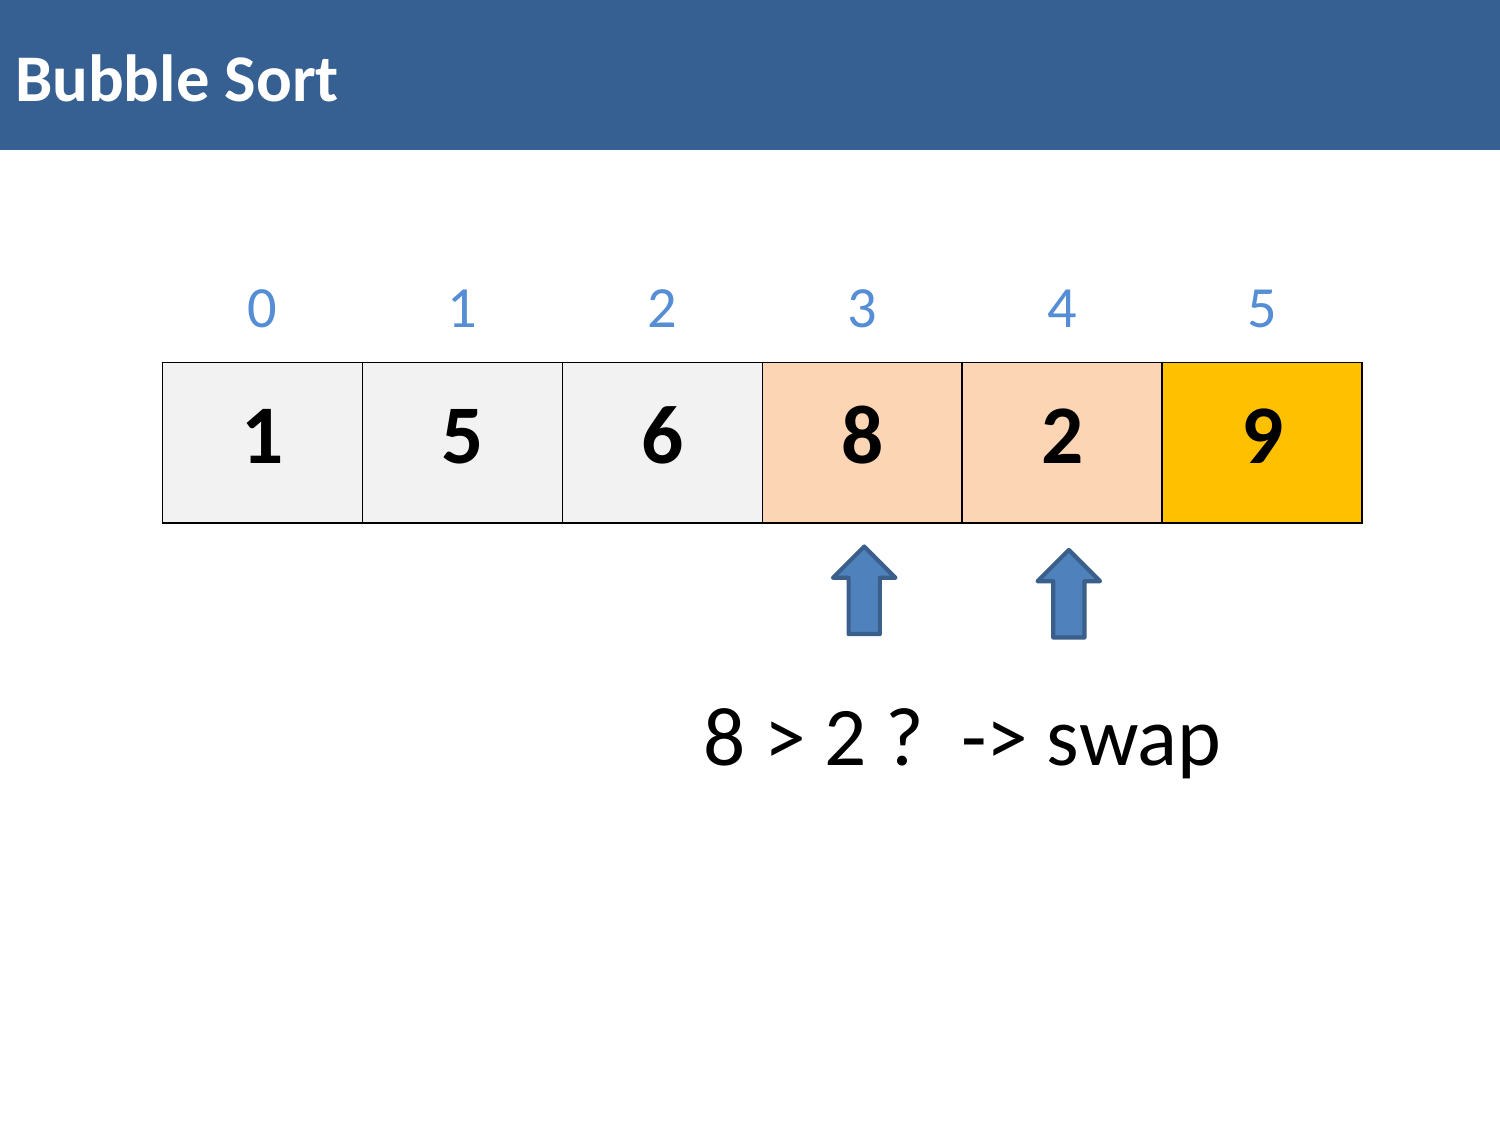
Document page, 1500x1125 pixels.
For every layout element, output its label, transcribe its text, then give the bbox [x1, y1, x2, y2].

text_box [1035, 547, 1102, 640]
text_box 8 > 2 ? -> swap [662, 675, 1263, 790]
table_header 5 [363, 363, 562, 522]
table_header 2 [562, 262, 762, 362]
table_header 8 [763, 363, 961, 522]
table_header 6 [563, 363, 762, 522]
text_box [831, 544, 898, 637]
table_header 5 [1162, 262, 1362, 362]
table_header 9 [1163, 363, 1361, 522]
table_header 3 [762, 262, 962, 362]
table_header 1 [362, 262, 562, 362]
table_header 2 [963, 363, 1161, 522]
table_header 1 [163, 363, 362, 522]
text_box Bubble Sort [0, 0, 1500, 150]
table_header 4 [962, 262, 1162, 362]
table_header 0 [163, 262, 362, 362]
